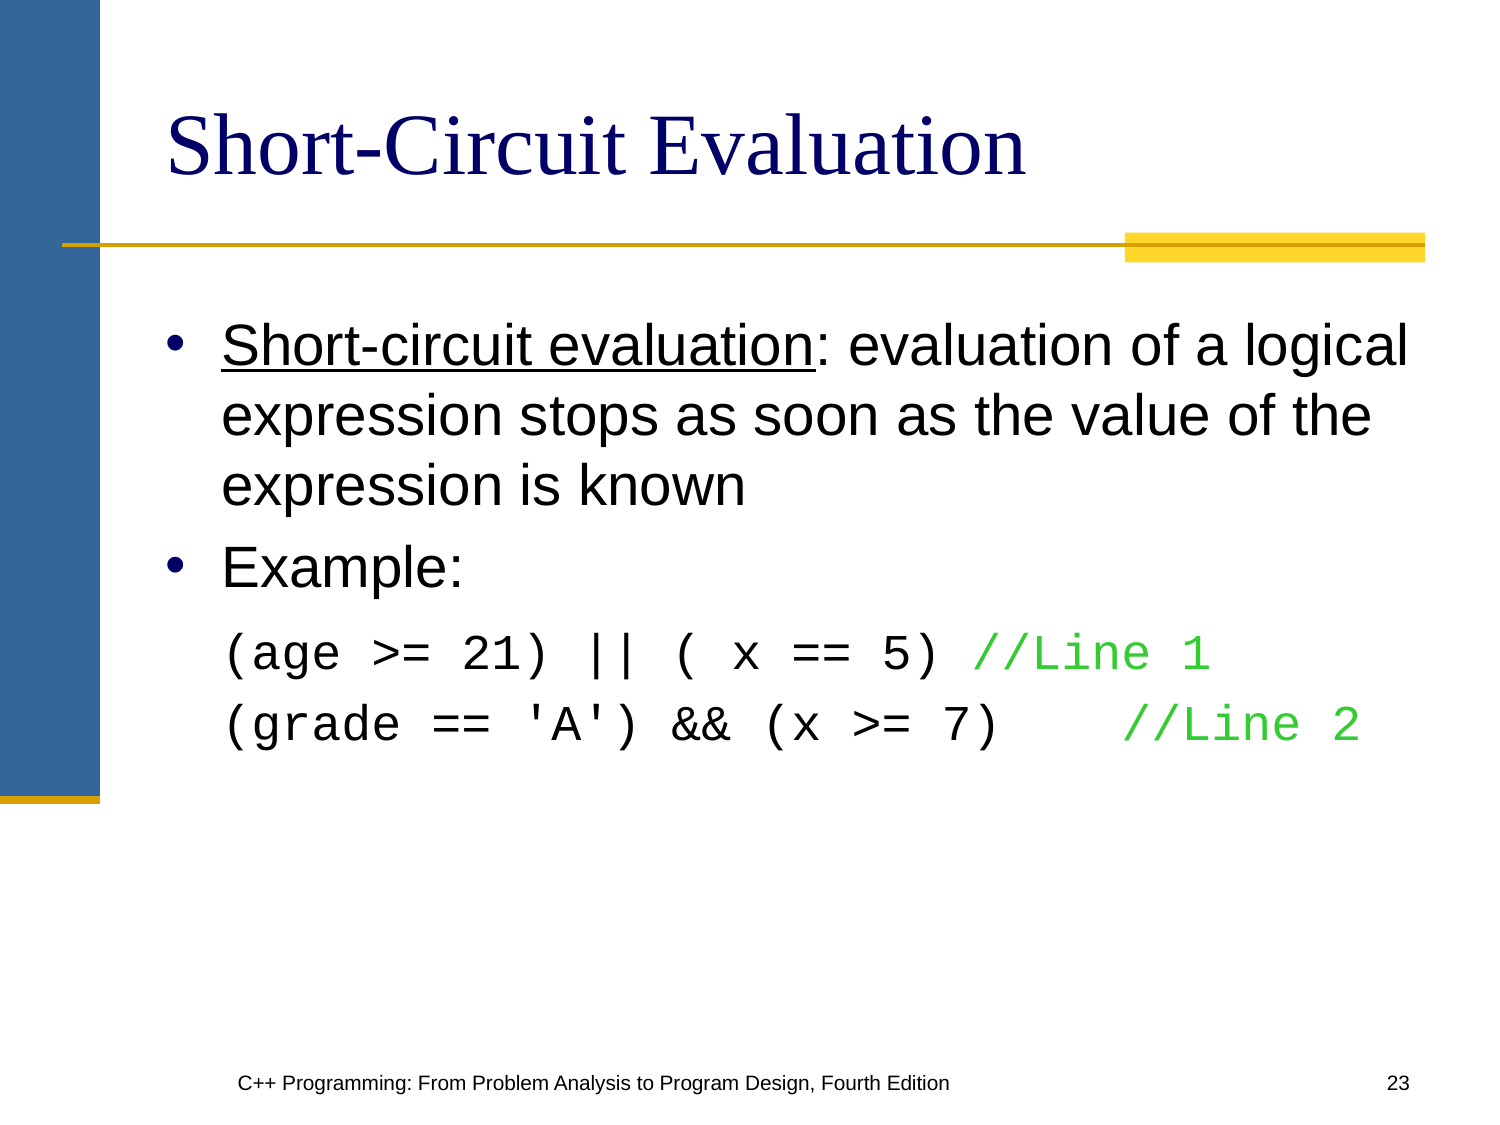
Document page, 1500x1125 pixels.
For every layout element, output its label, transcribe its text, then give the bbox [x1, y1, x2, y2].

text_box ‹#› [1112, 1062, 1425, 1100]
title Short-Circuit Evaluation [150, 45, 1425, 234]
list Short-circuit evaluation: evaluation of a logical expression stops as soon as the value of the expression is known Example: (age >= 21) || ( x == 5) //Line 1 (grade == 'A') && (x >= 7) //Line 2 [150, 299, 1463, 975]
text_box C++ Programming: From Problem Analysis to Program Design, Fourth Edition [149, 1062, 1038, 1100]
